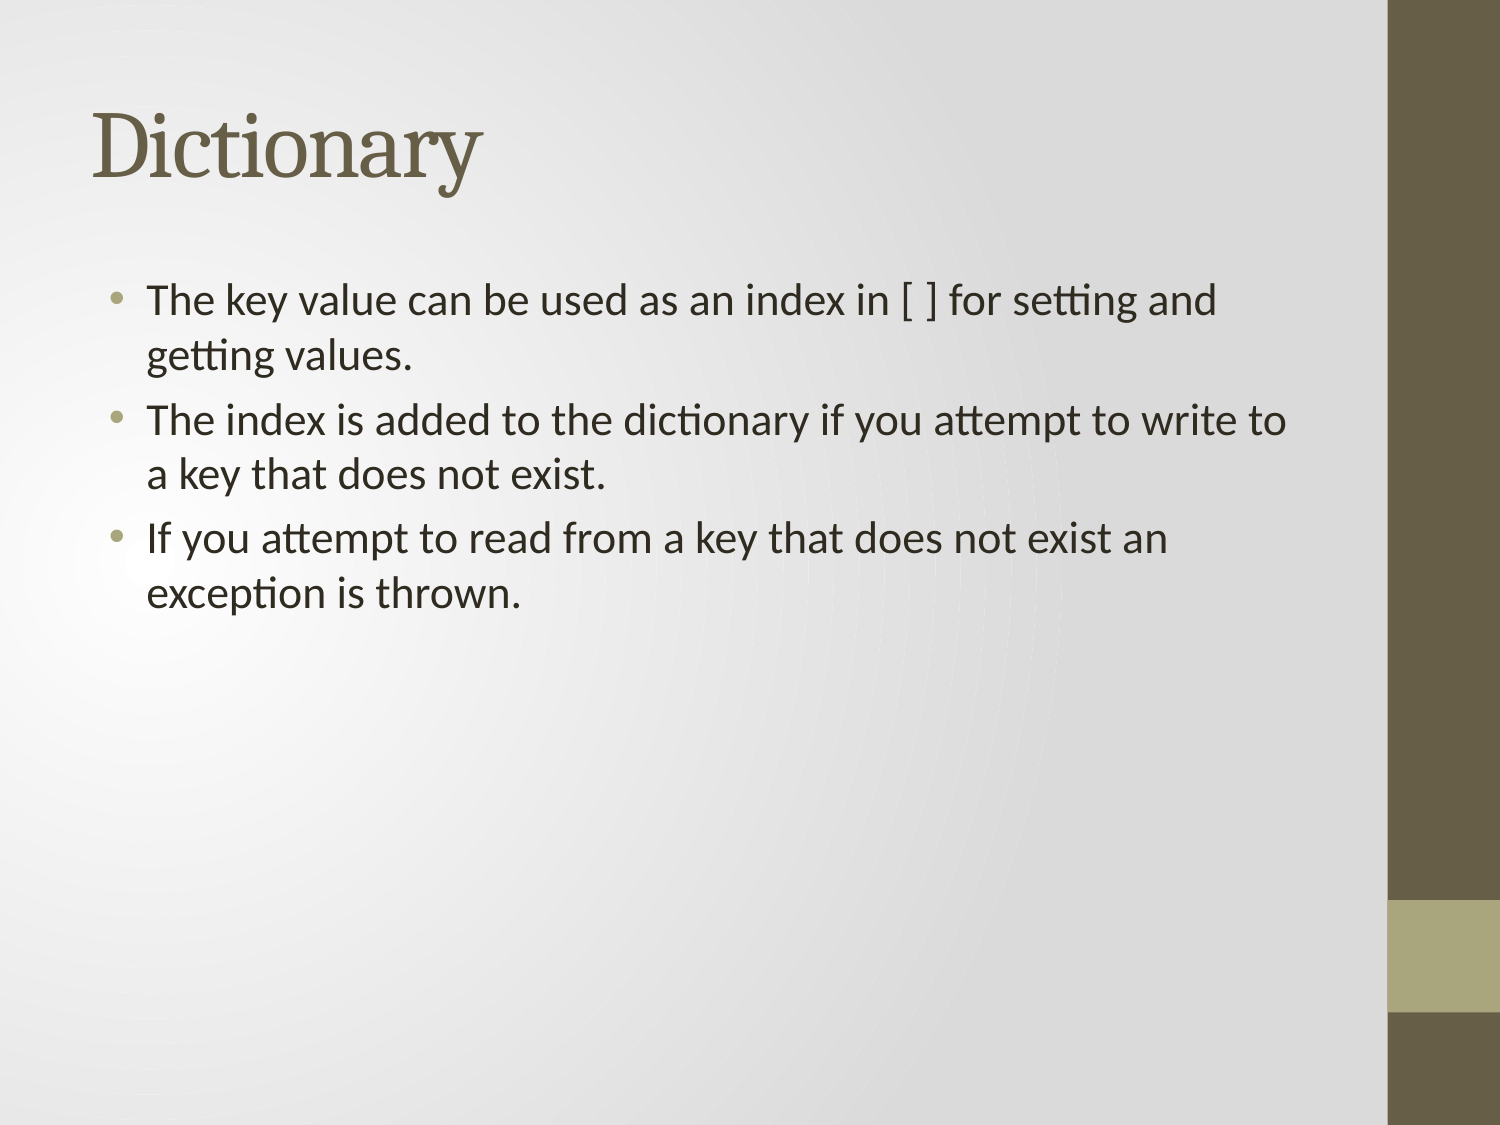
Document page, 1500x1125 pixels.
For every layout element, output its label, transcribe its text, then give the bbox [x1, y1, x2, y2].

title Dictionary [75, 45, 1325, 233]
list The key value can be used as an index in [ ] for setting and getting values. The index is added to the dictionary if you attempt to write to a key that does not exist. If you attempt to read from a key that does not exist an exception is thrown. [75, 262, 1325, 1050]
